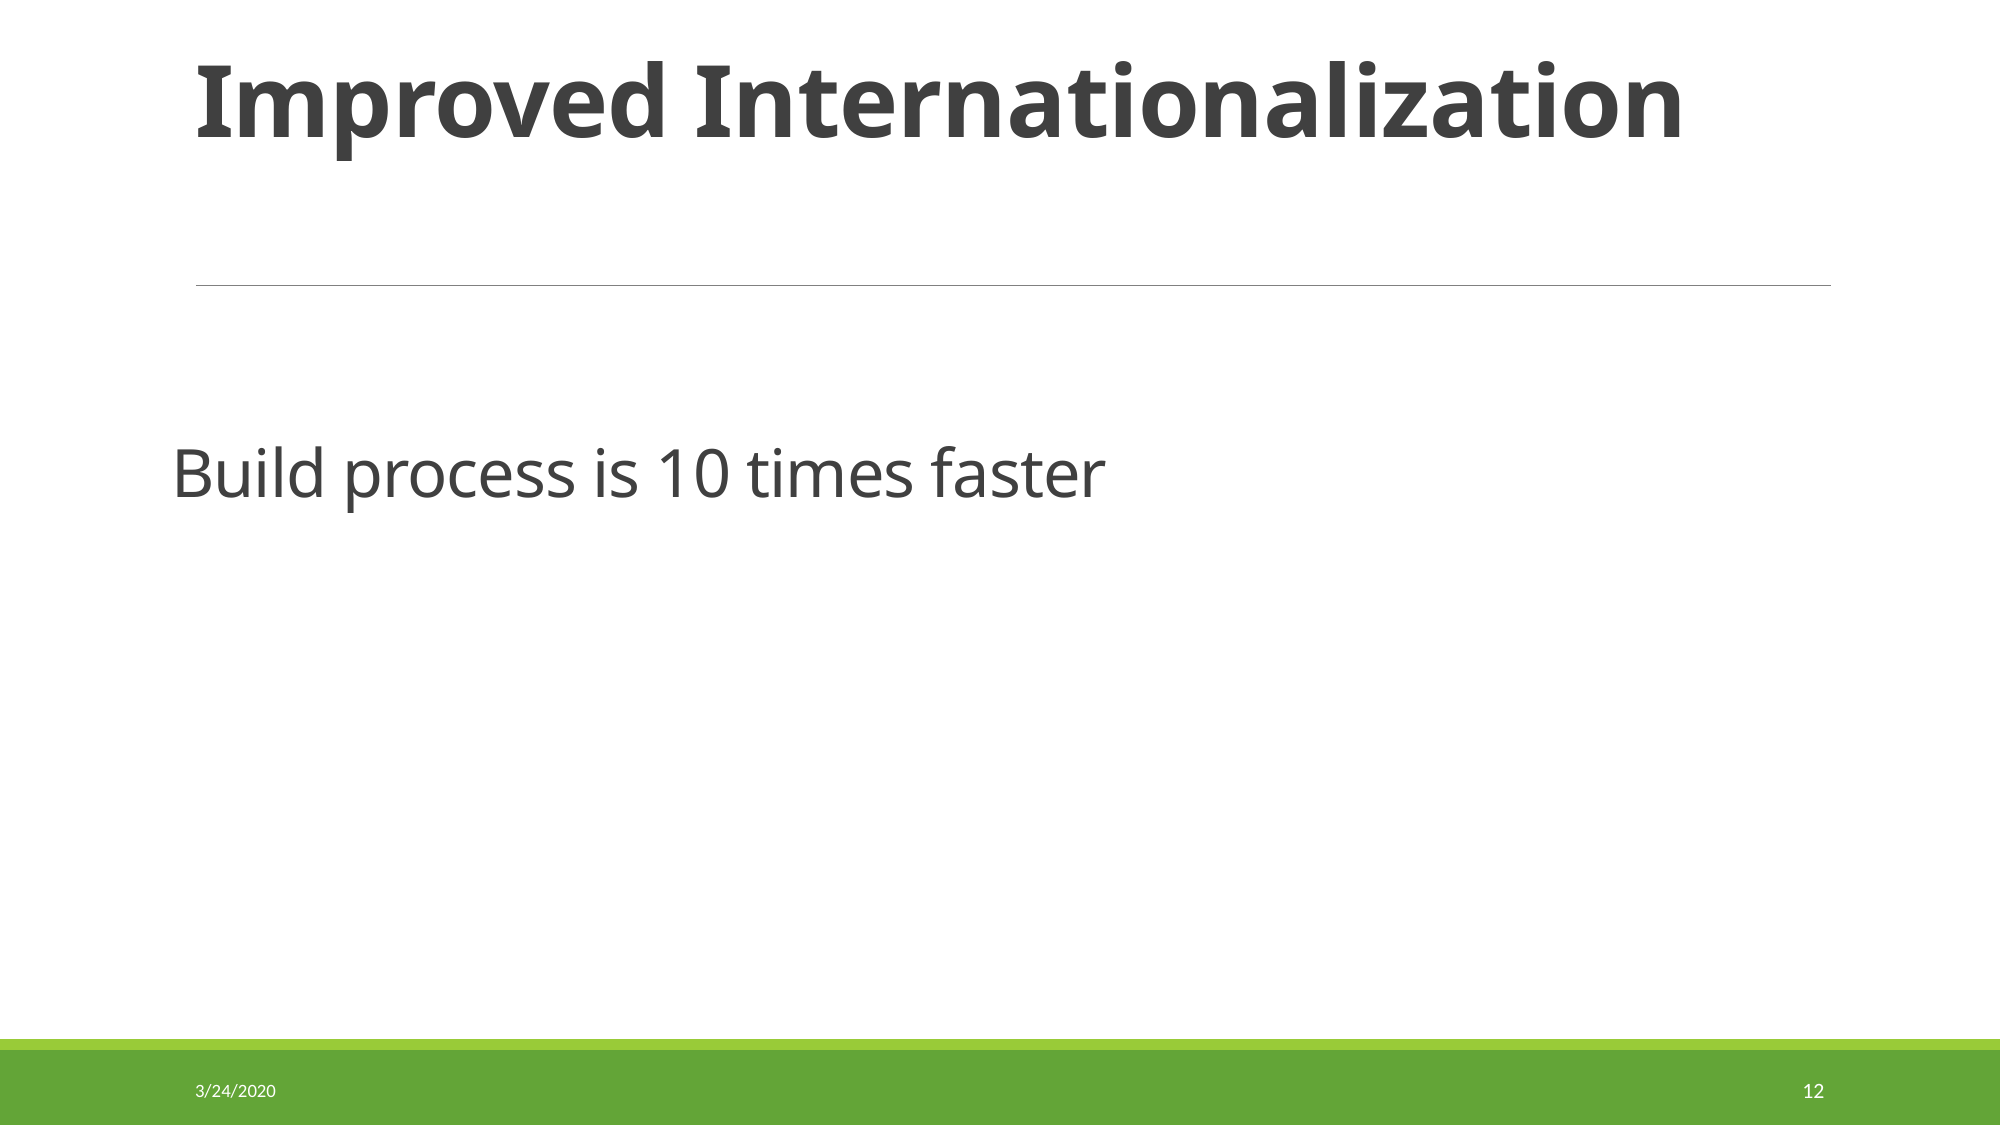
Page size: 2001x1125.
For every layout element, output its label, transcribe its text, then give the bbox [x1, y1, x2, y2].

text_box Build process is 10 times faster [156, 322, 1807, 519]
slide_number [180, 1059, 586, 1120]
slide_number 12 [1624, 1059, 1840, 1120]
title Improved Internationalization [180, 47, 1830, 285]
